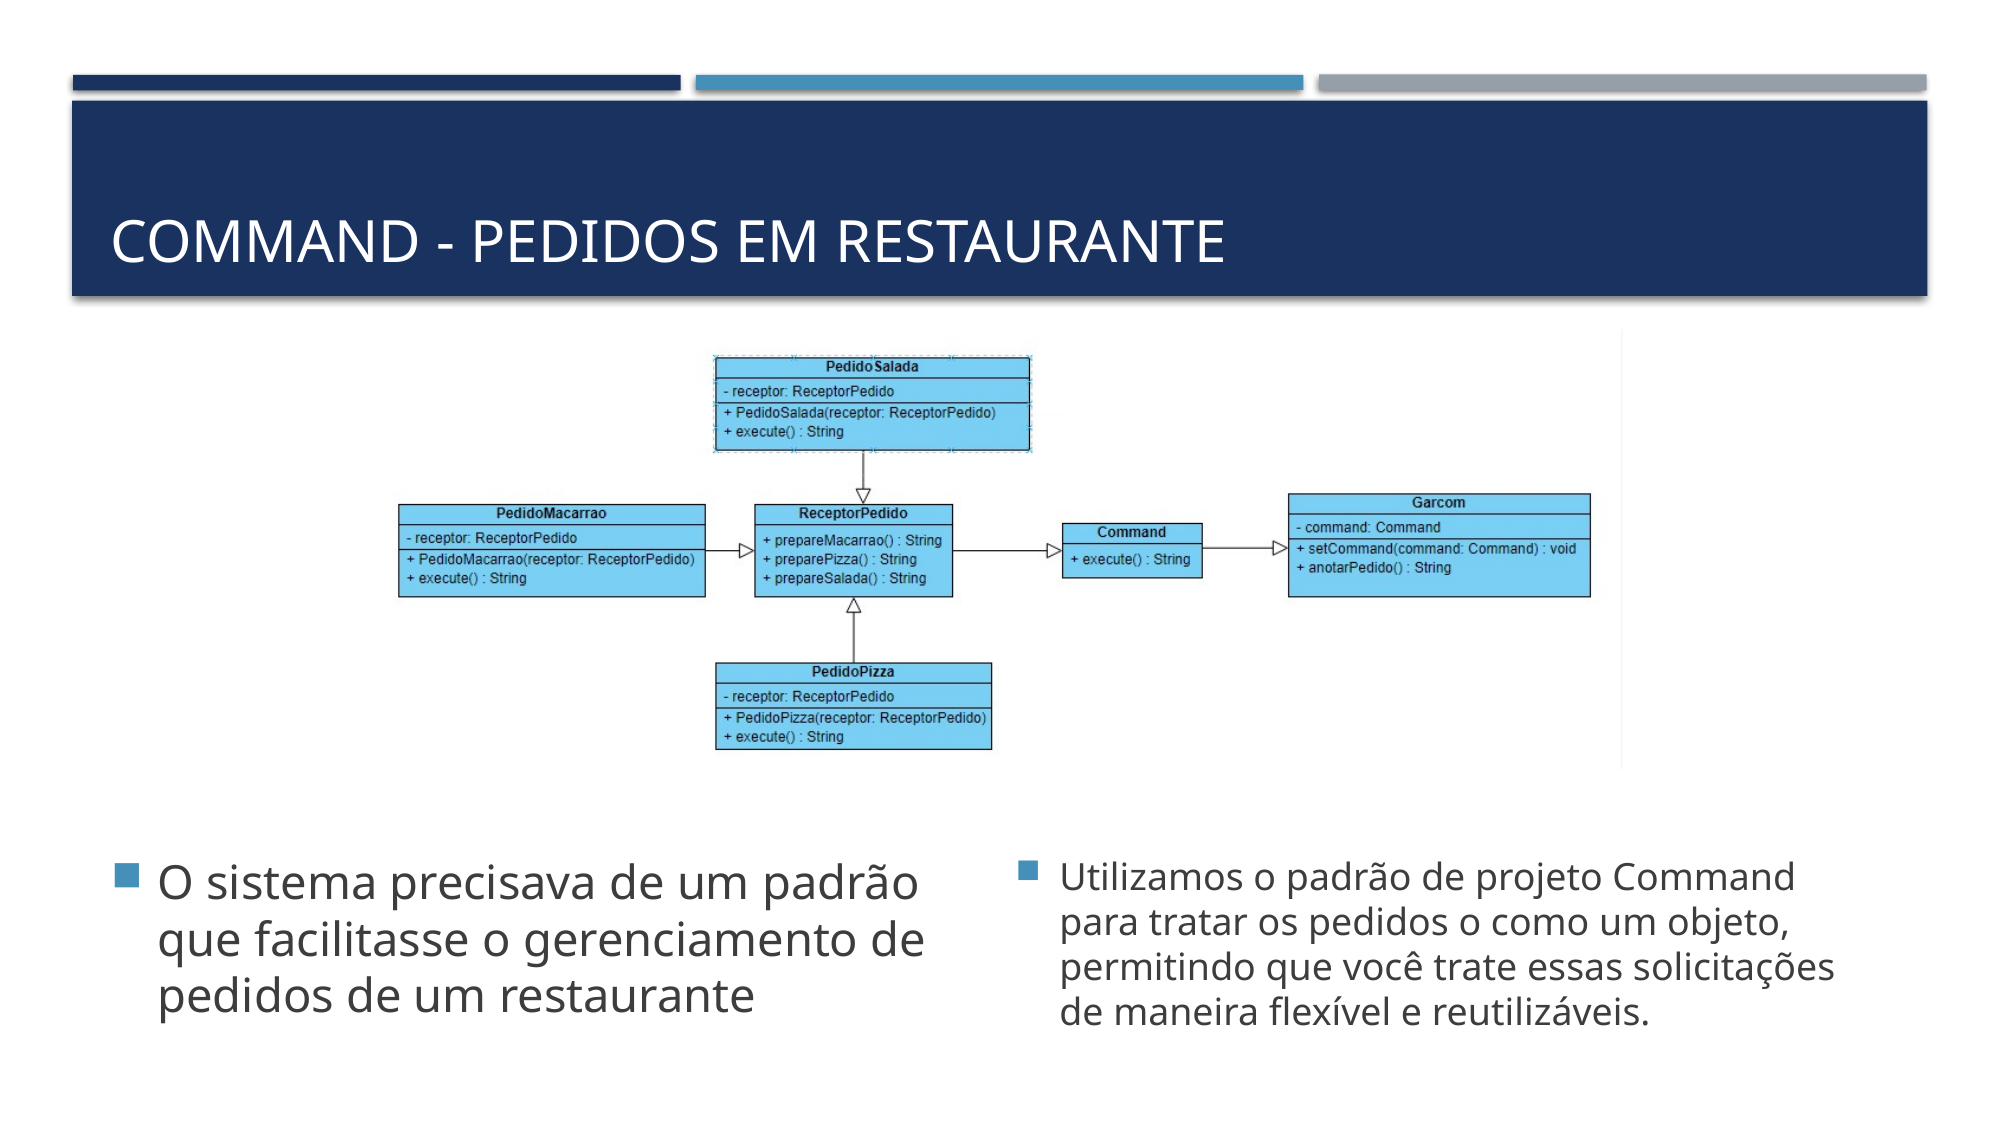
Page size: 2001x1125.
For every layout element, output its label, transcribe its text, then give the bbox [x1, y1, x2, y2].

text_box O sistema precisava de um padrão que facilitasse o gerenciamento de pedidos de um restaurante [95, 843, 969, 1088]
title Command - Pedidos em Restaurante [95, 115, 1905, 282]
list Utilizamos o padrão de projeto Command para tratar os pedidos o como um objeto, permitindo que você trate essas solicitações de maneira flexível e reutilizáveis. [999, 843, 1874, 1088]
picture [376, 329, 1623, 770]
